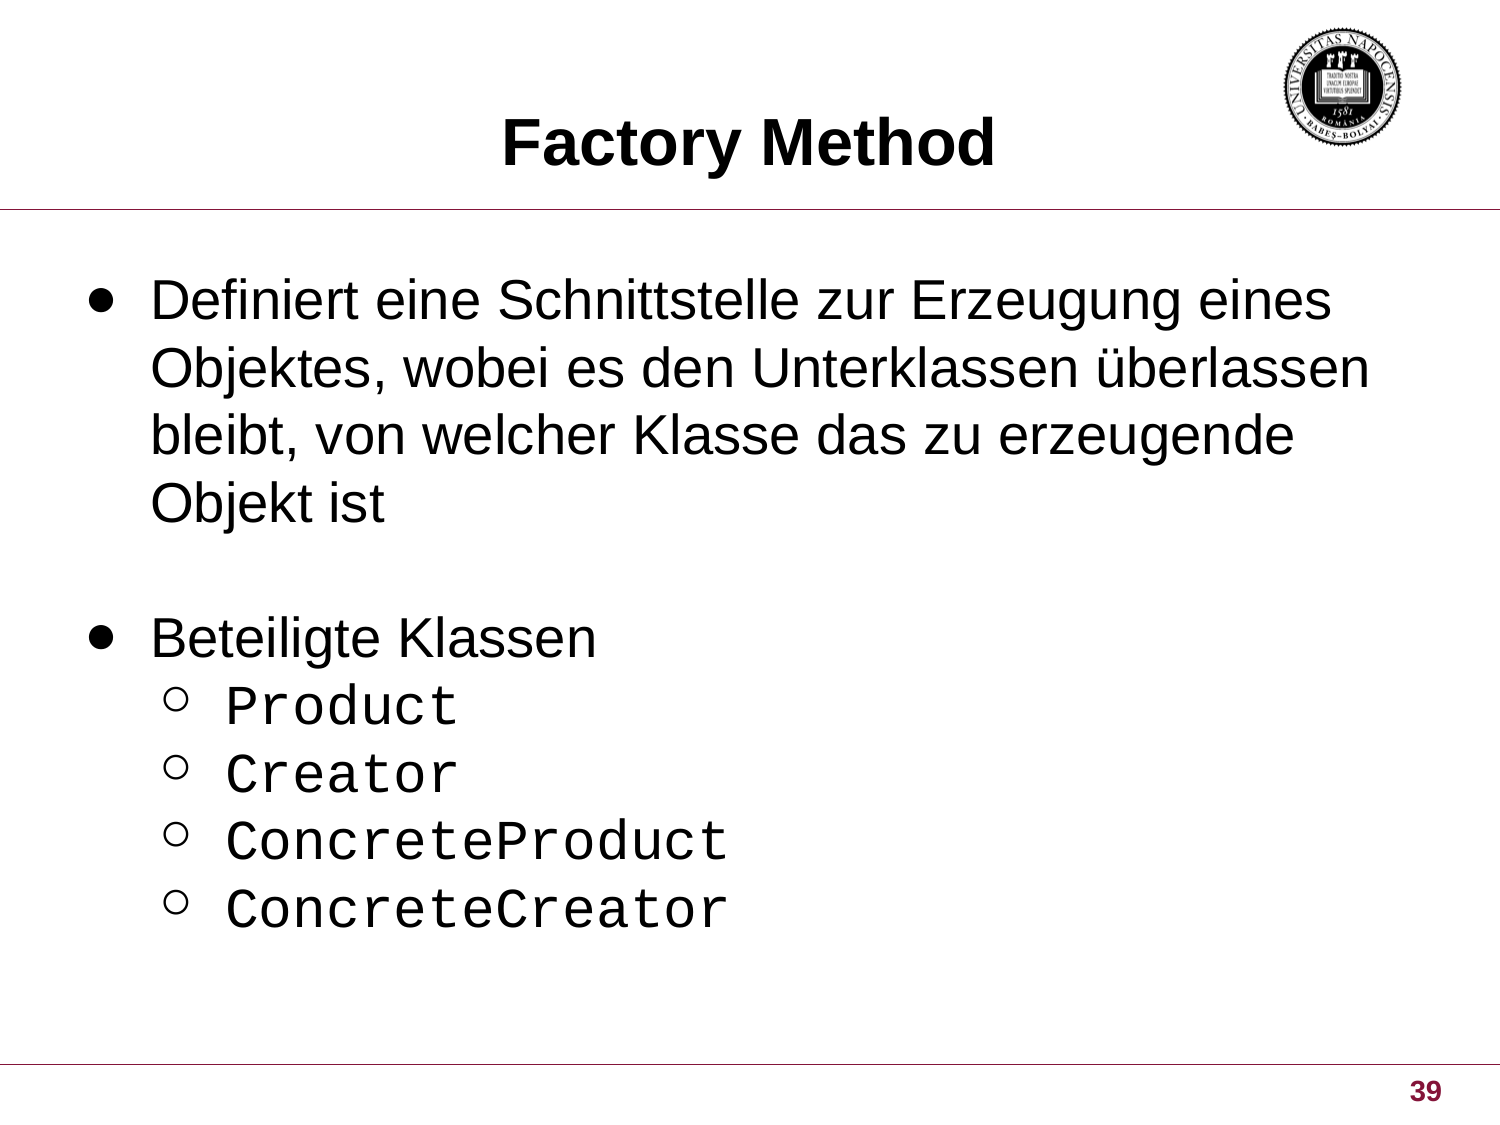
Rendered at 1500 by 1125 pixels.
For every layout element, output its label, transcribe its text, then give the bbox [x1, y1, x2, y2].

text_box Definiert eine Schnittstelle zur Erzeugung eines Objektes, wobei es den Unterklassen überlassen bleibt, von welcher Klasse das zu erzeugende Objekt ist Beteiligte Klassen Product Creator ConcreteProduct ConcreteCreator [74, 263, 1425, 1055]
picture [1273, 17, 1412, 44]
slide_number 39 [1371, 1078, 1443, 1102]
text_box Factory Method [74, 44, 1425, 233]
